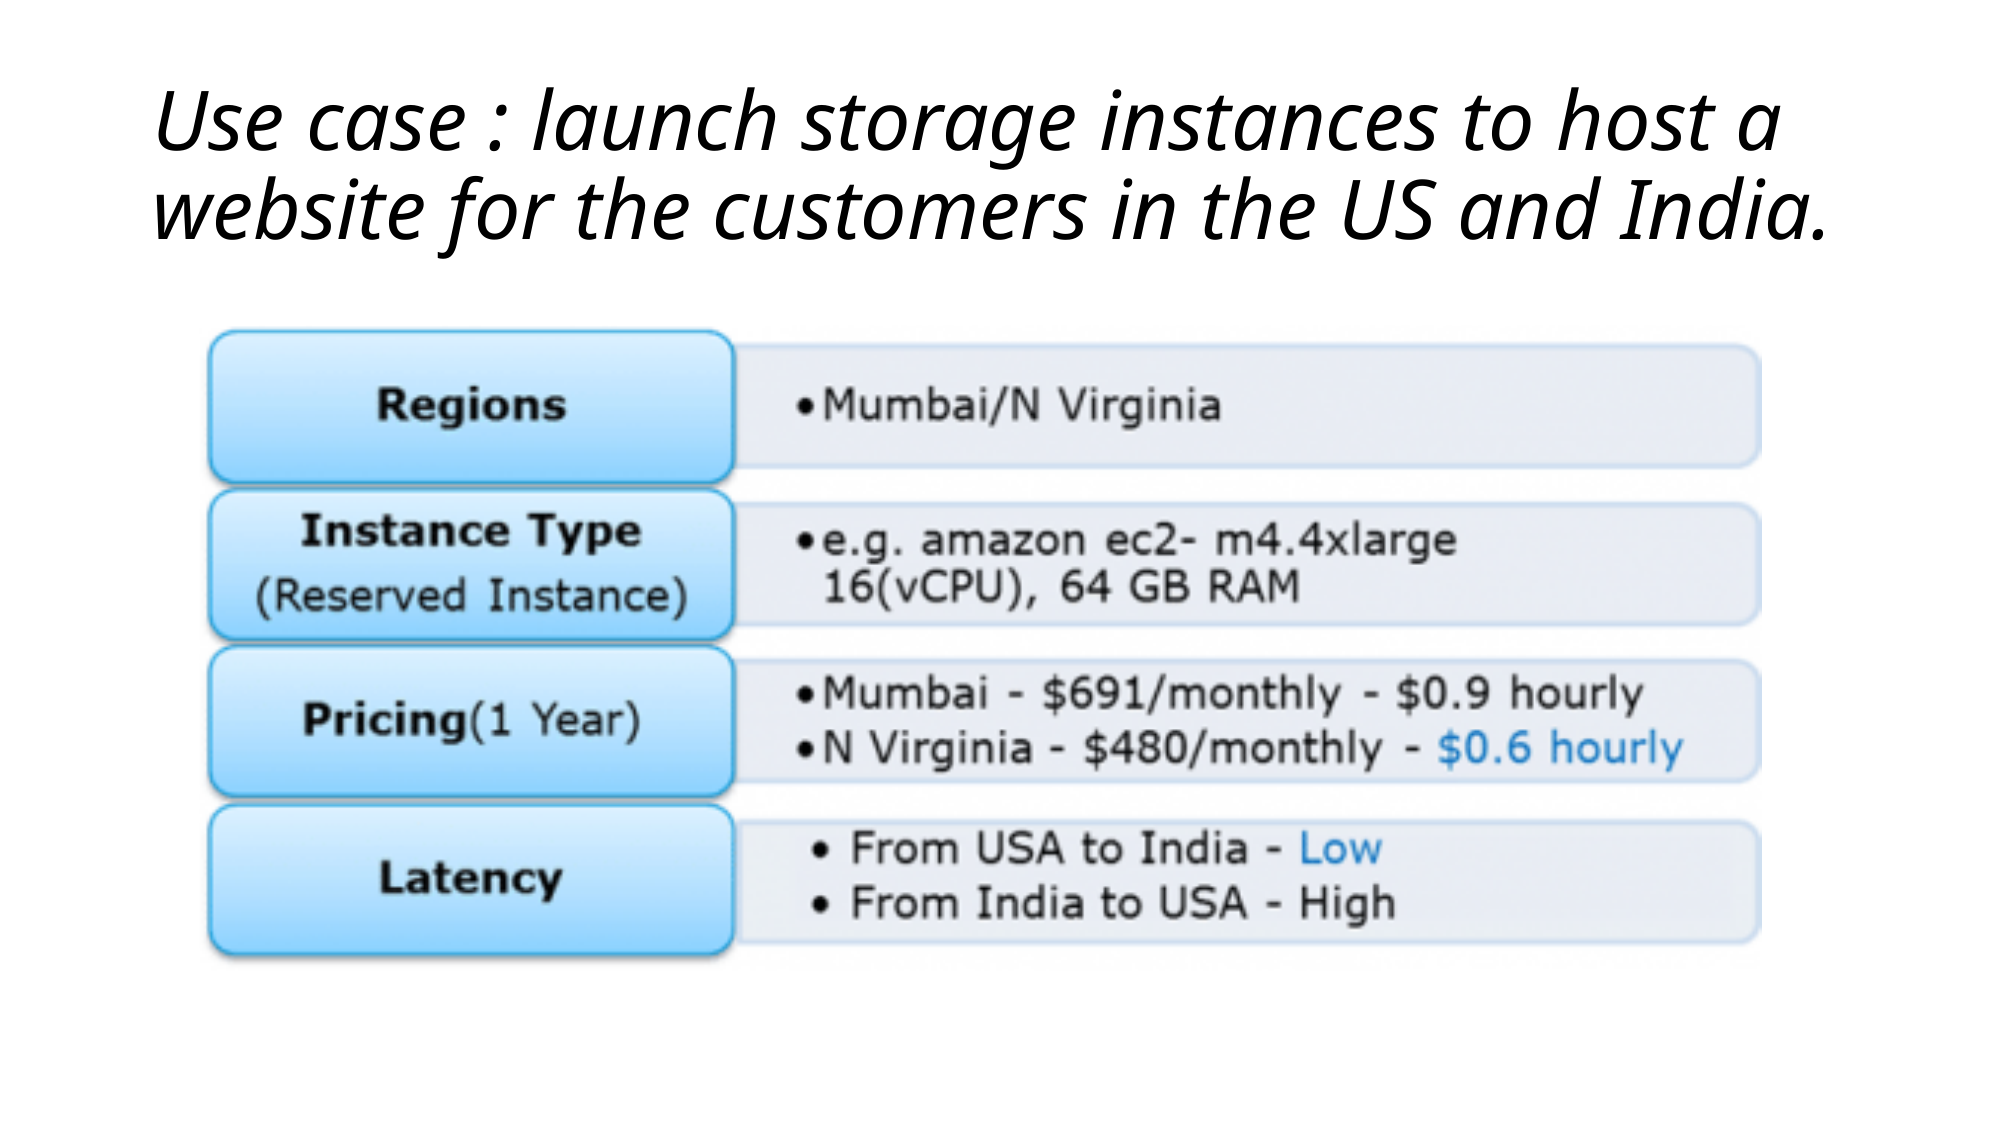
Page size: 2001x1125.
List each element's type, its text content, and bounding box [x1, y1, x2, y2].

title Use case : launch storage instances to host a website for the customers in the US and India. [137, 59, 1863, 278]
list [199, 325, 1762, 971]
